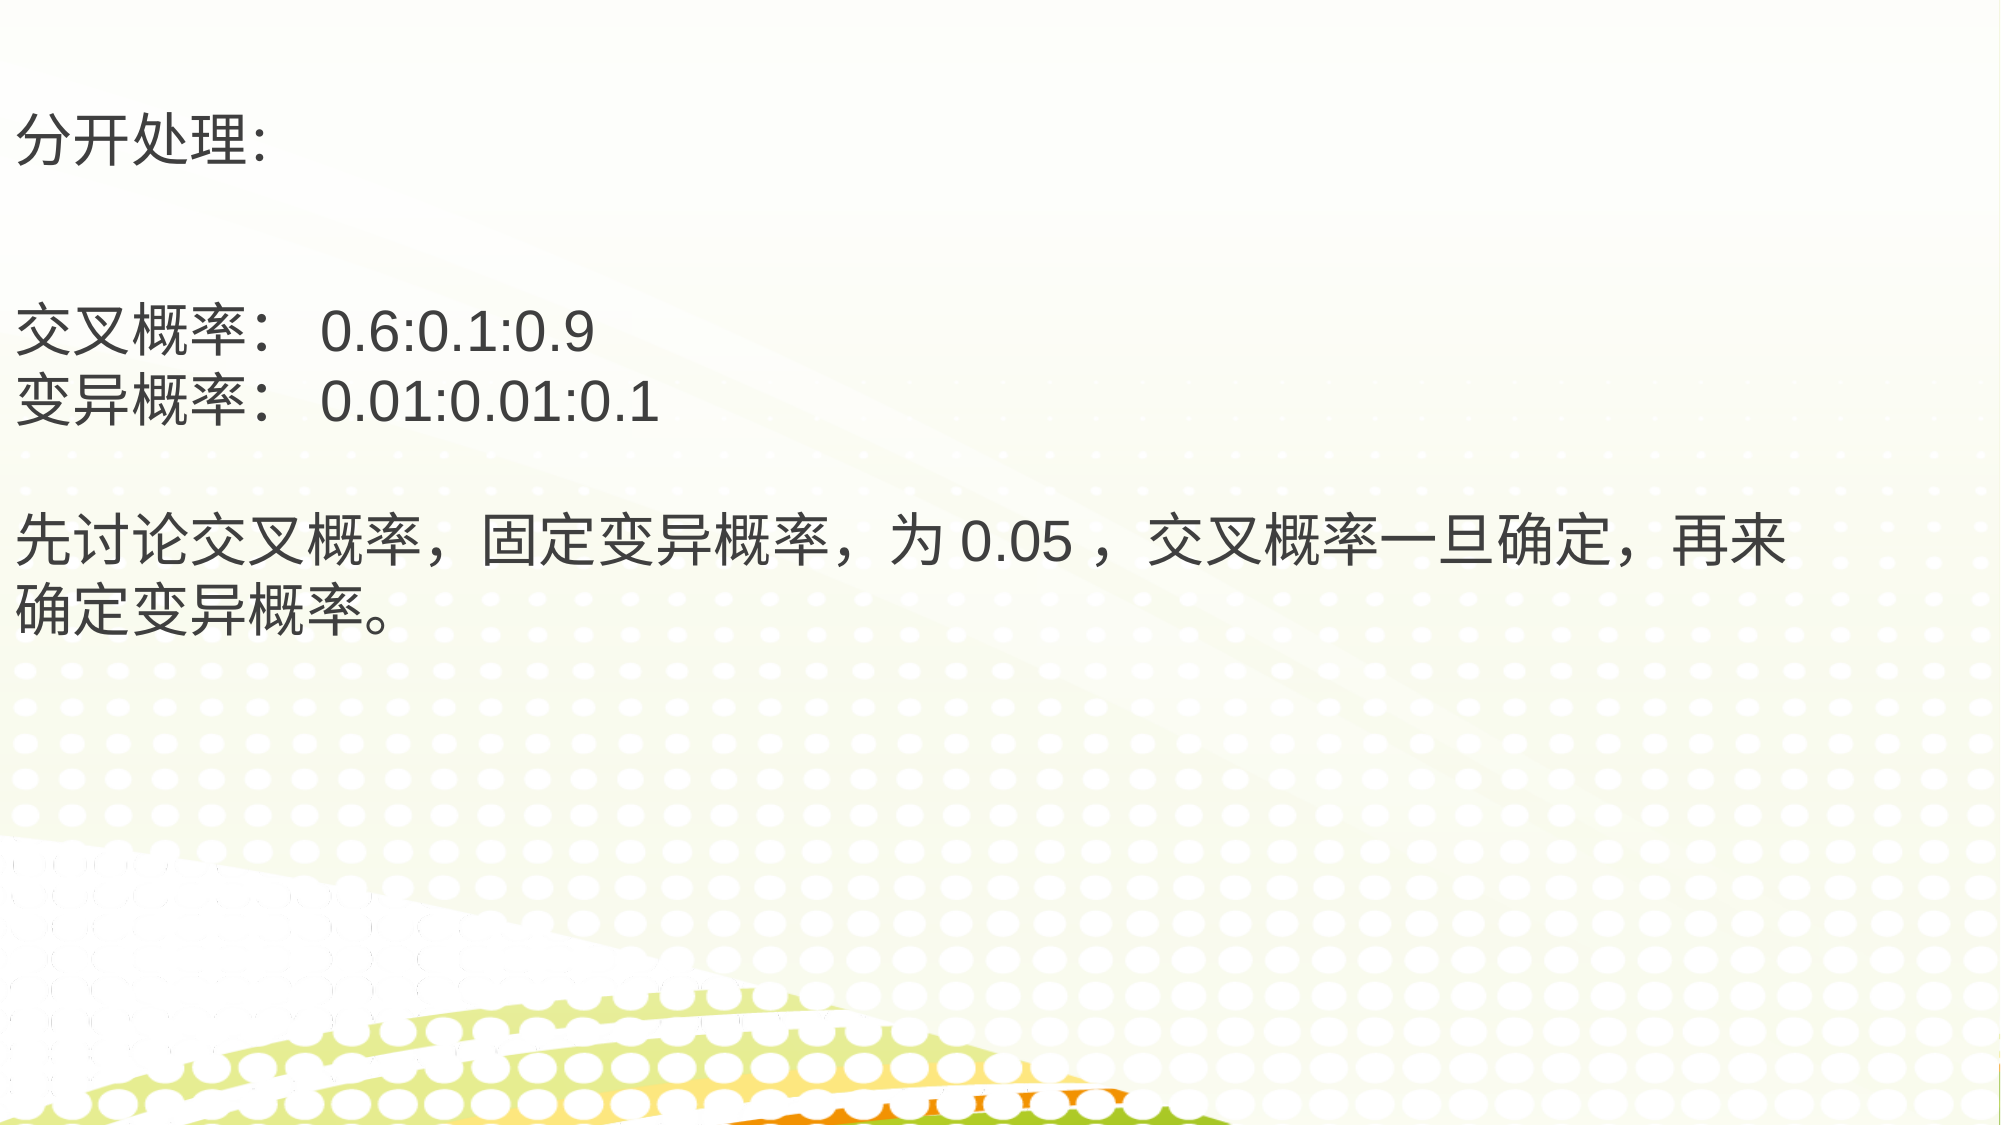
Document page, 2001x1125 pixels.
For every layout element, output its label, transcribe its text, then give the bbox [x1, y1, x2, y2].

text_box 分开处理： 交叉概率：0.6:0.1:0.9 变异概率：0.01:0.01:0.1 先讨论交叉概率，固定变异概率，为0.05，交叉概率一旦确定，再来确定变异概率。 [0, 96, 1859, 651]
picture [0, 0, 2001, 1125]
